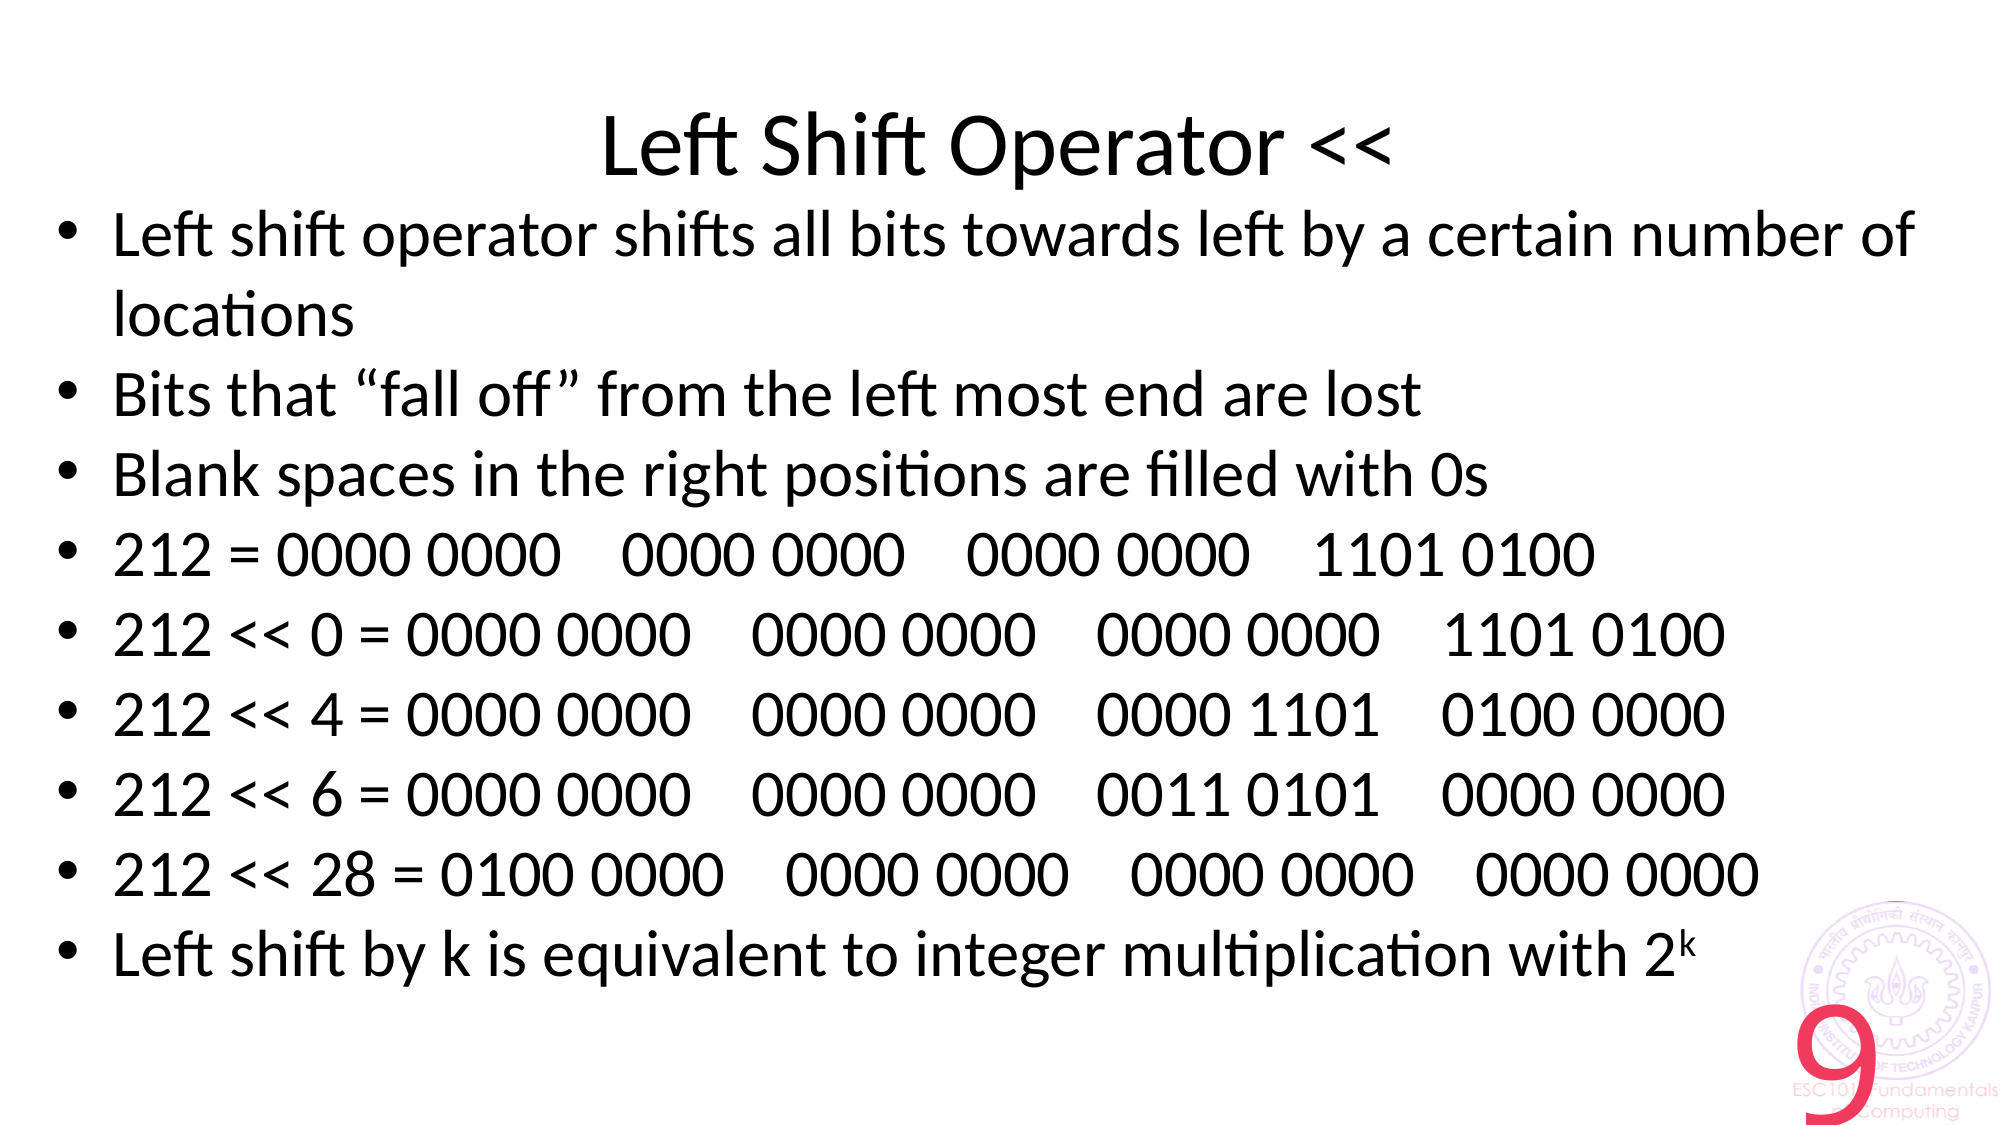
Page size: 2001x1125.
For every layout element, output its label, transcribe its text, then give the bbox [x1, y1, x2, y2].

text_box Left shift operator shifts all bits towards left by a certain number of locations Bits that “fall off” from the left most end are lost Blank spaces in the right positions are filled with 0s 212 = 0000 0000 0000 0000 0000 0000 1101 0100 212 << 0 = 0000 0000 0000 0000 0000 0000 1101 0100 212 << 4 = 0000 0000 0000 0000 0000 1101 0100 0000 212 << 6 = 0000 0000 0000 0000 0011 0101 0000 0000 212 << 28 = 0100 0000 0000 0000 0000 0000 0000 0000 Left shift by k is equivalent to integer multiplication with 2k [41, 182, 2000, 1125]
text_box Left Shift Operator << [99, 45, 1900, 182]
text_box <number> [1433, 1042, 1900, 1103]
